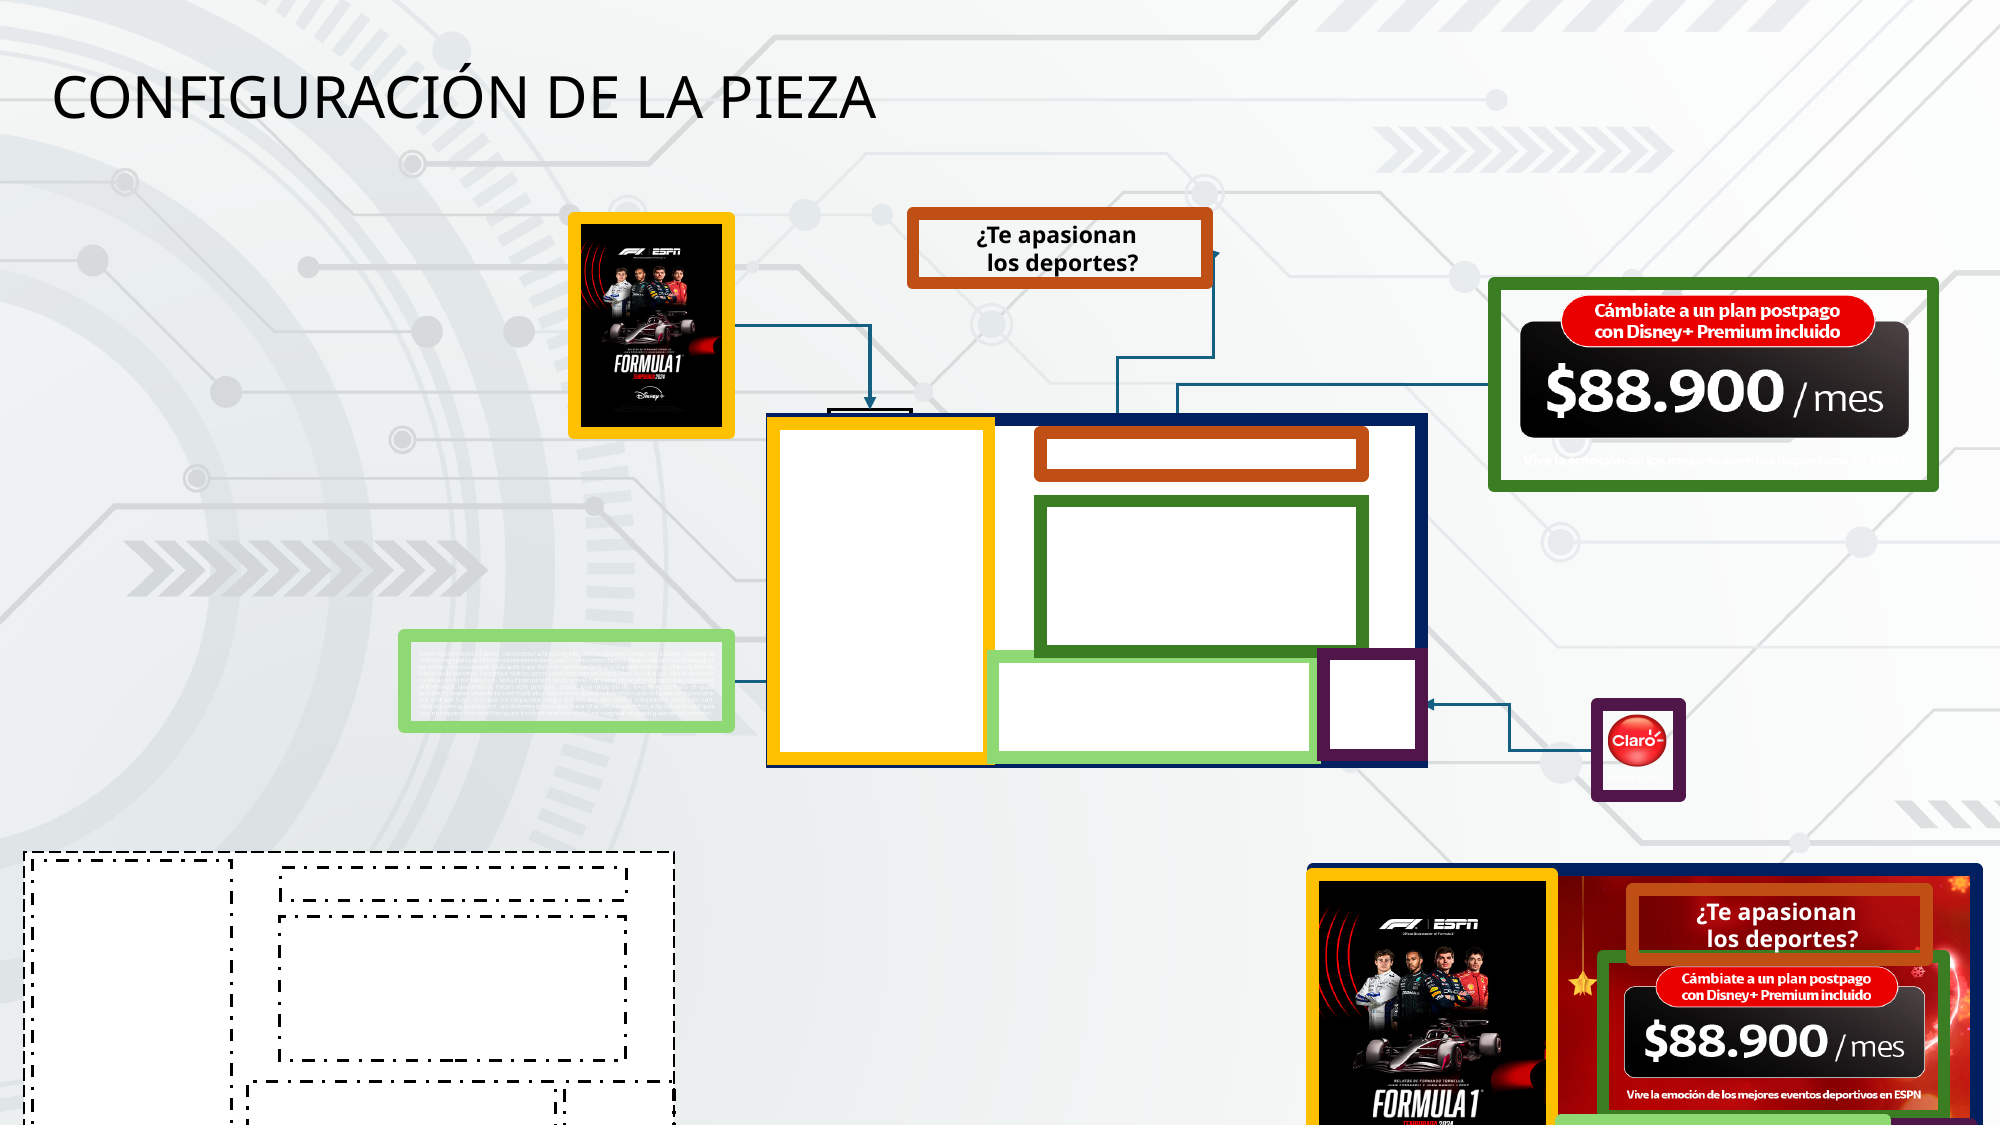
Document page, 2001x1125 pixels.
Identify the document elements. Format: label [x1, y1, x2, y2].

text_box [1176, 384, 1502, 500]
text_box [1421, 703, 1604, 751]
text_box [723, 325, 871, 410]
text_box [1118, 248, 1208, 450]
picture [0, 0, 2000, 1125]
text_box [723, 680, 994, 708]
